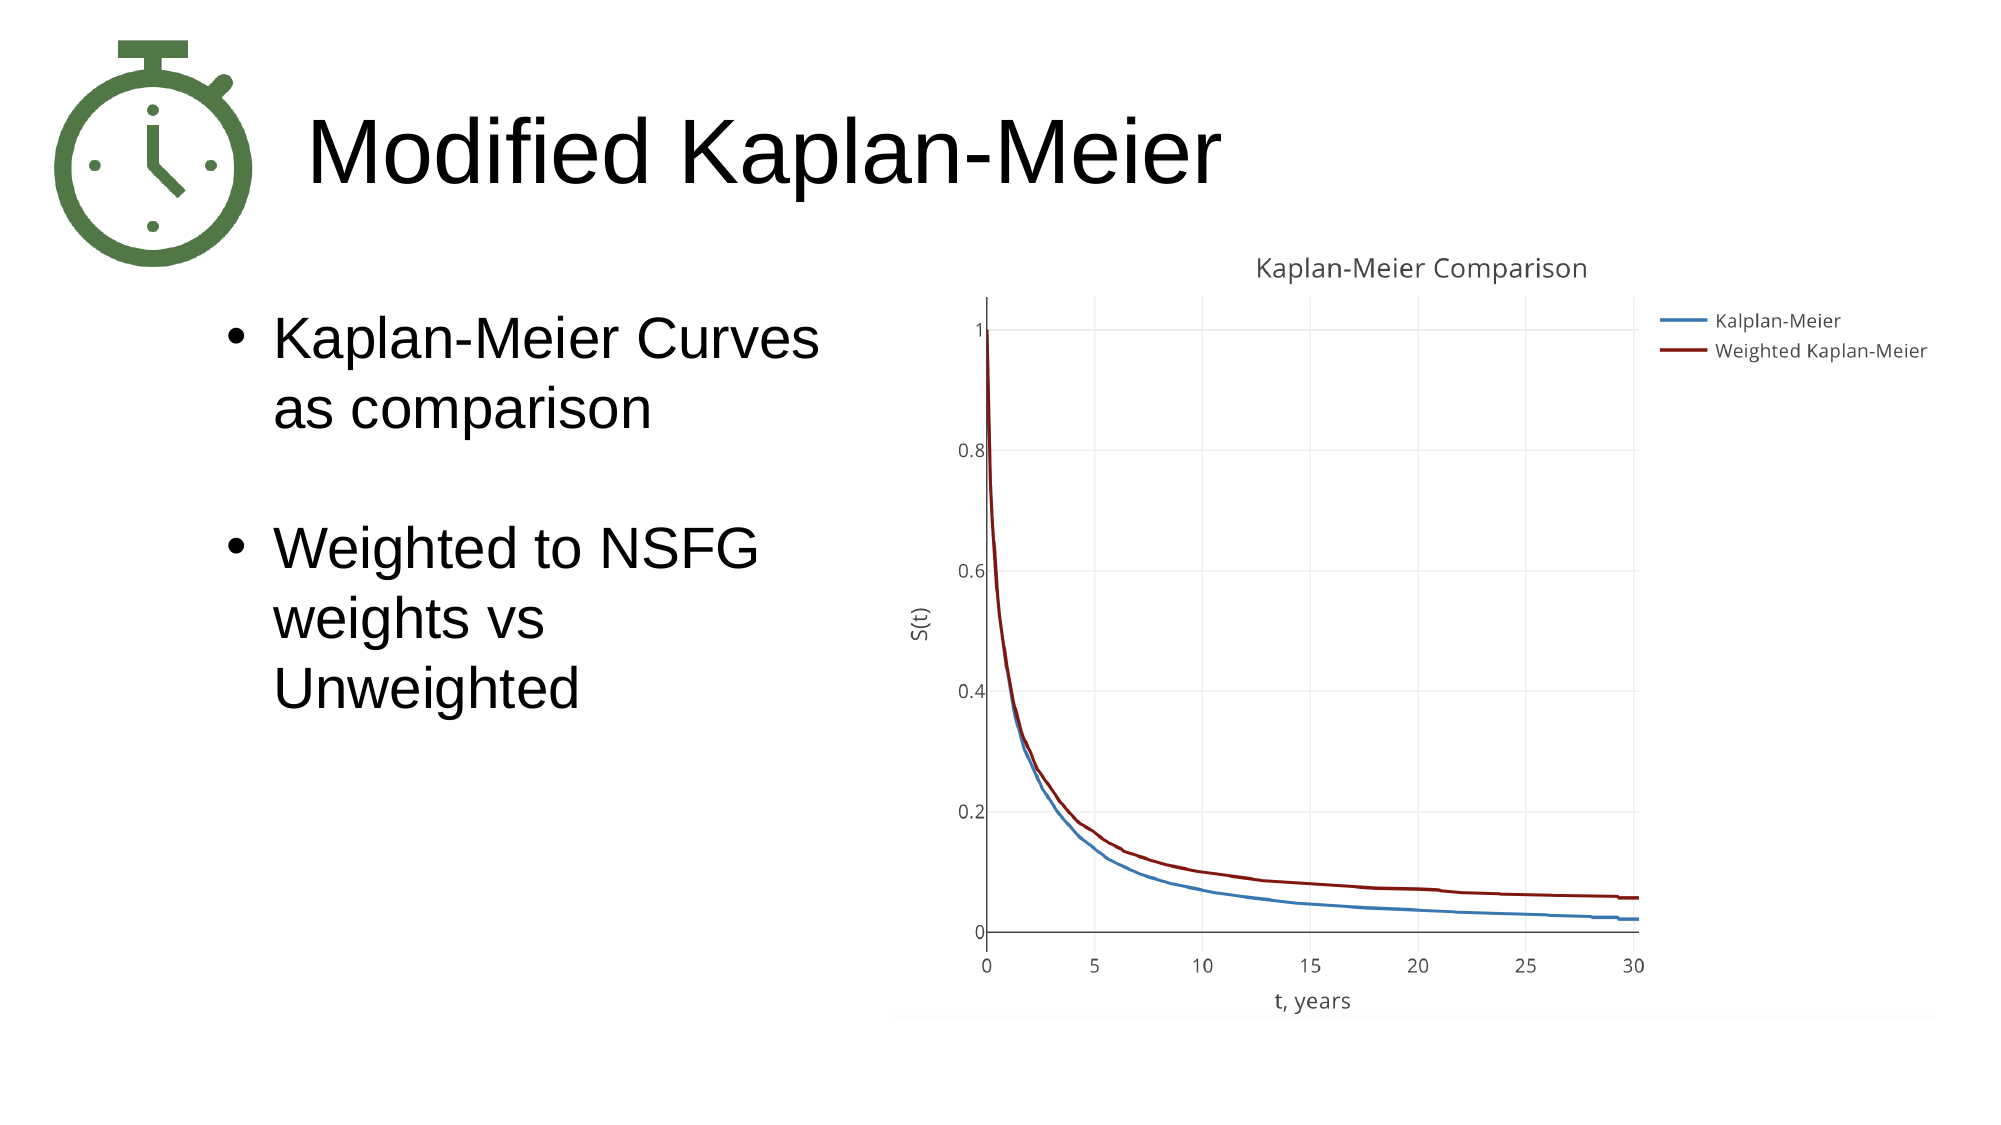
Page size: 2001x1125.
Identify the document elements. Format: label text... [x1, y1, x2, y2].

picture [13, 14, 292, 293]
picture [891, 249, 1935, 1020]
text_box Modified Kaplan-Meier [292, 77, 1756, 231]
text_box Kaplan-Meier Curves as comparison Weighted to NSFG weights vs Unweighted [211, 292, 885, 728]
